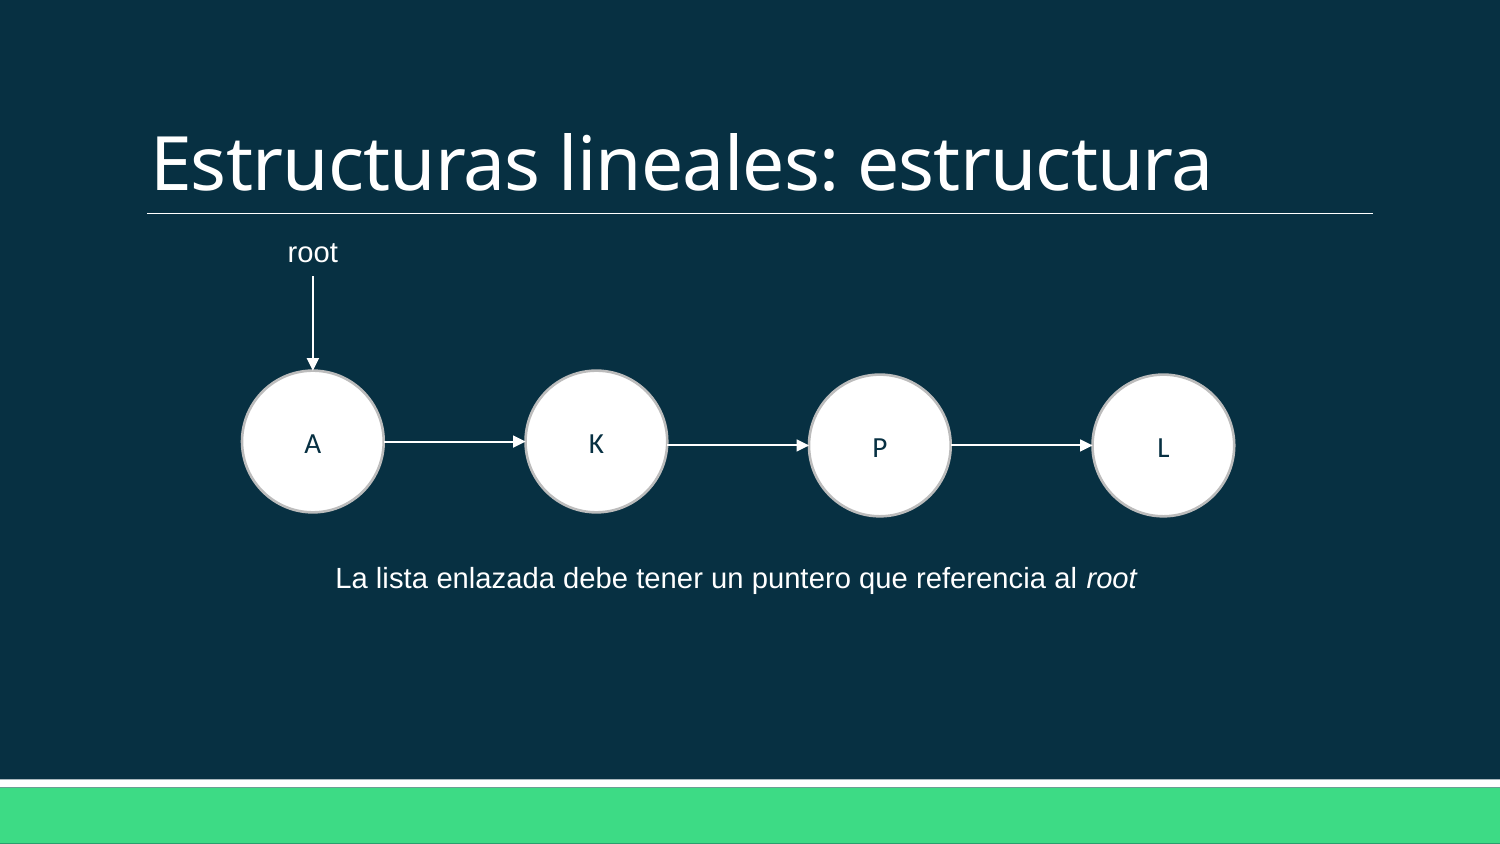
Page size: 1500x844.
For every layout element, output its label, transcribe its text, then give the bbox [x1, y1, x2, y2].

text_box La lista enlazada debe tener un puntero que referencia al root [100, 551, 1373, 602]
text_box root [239, 225, 387, 276]
title Estructuras lineales: estructura [135, 35, 1373, 214]
text_box K [524, 369, 669, 514]
text_box P [807, 373, 952, 518]
text_box A [240, 369, 385, 514]
text_box L [1091, 373, 1236, 518]
